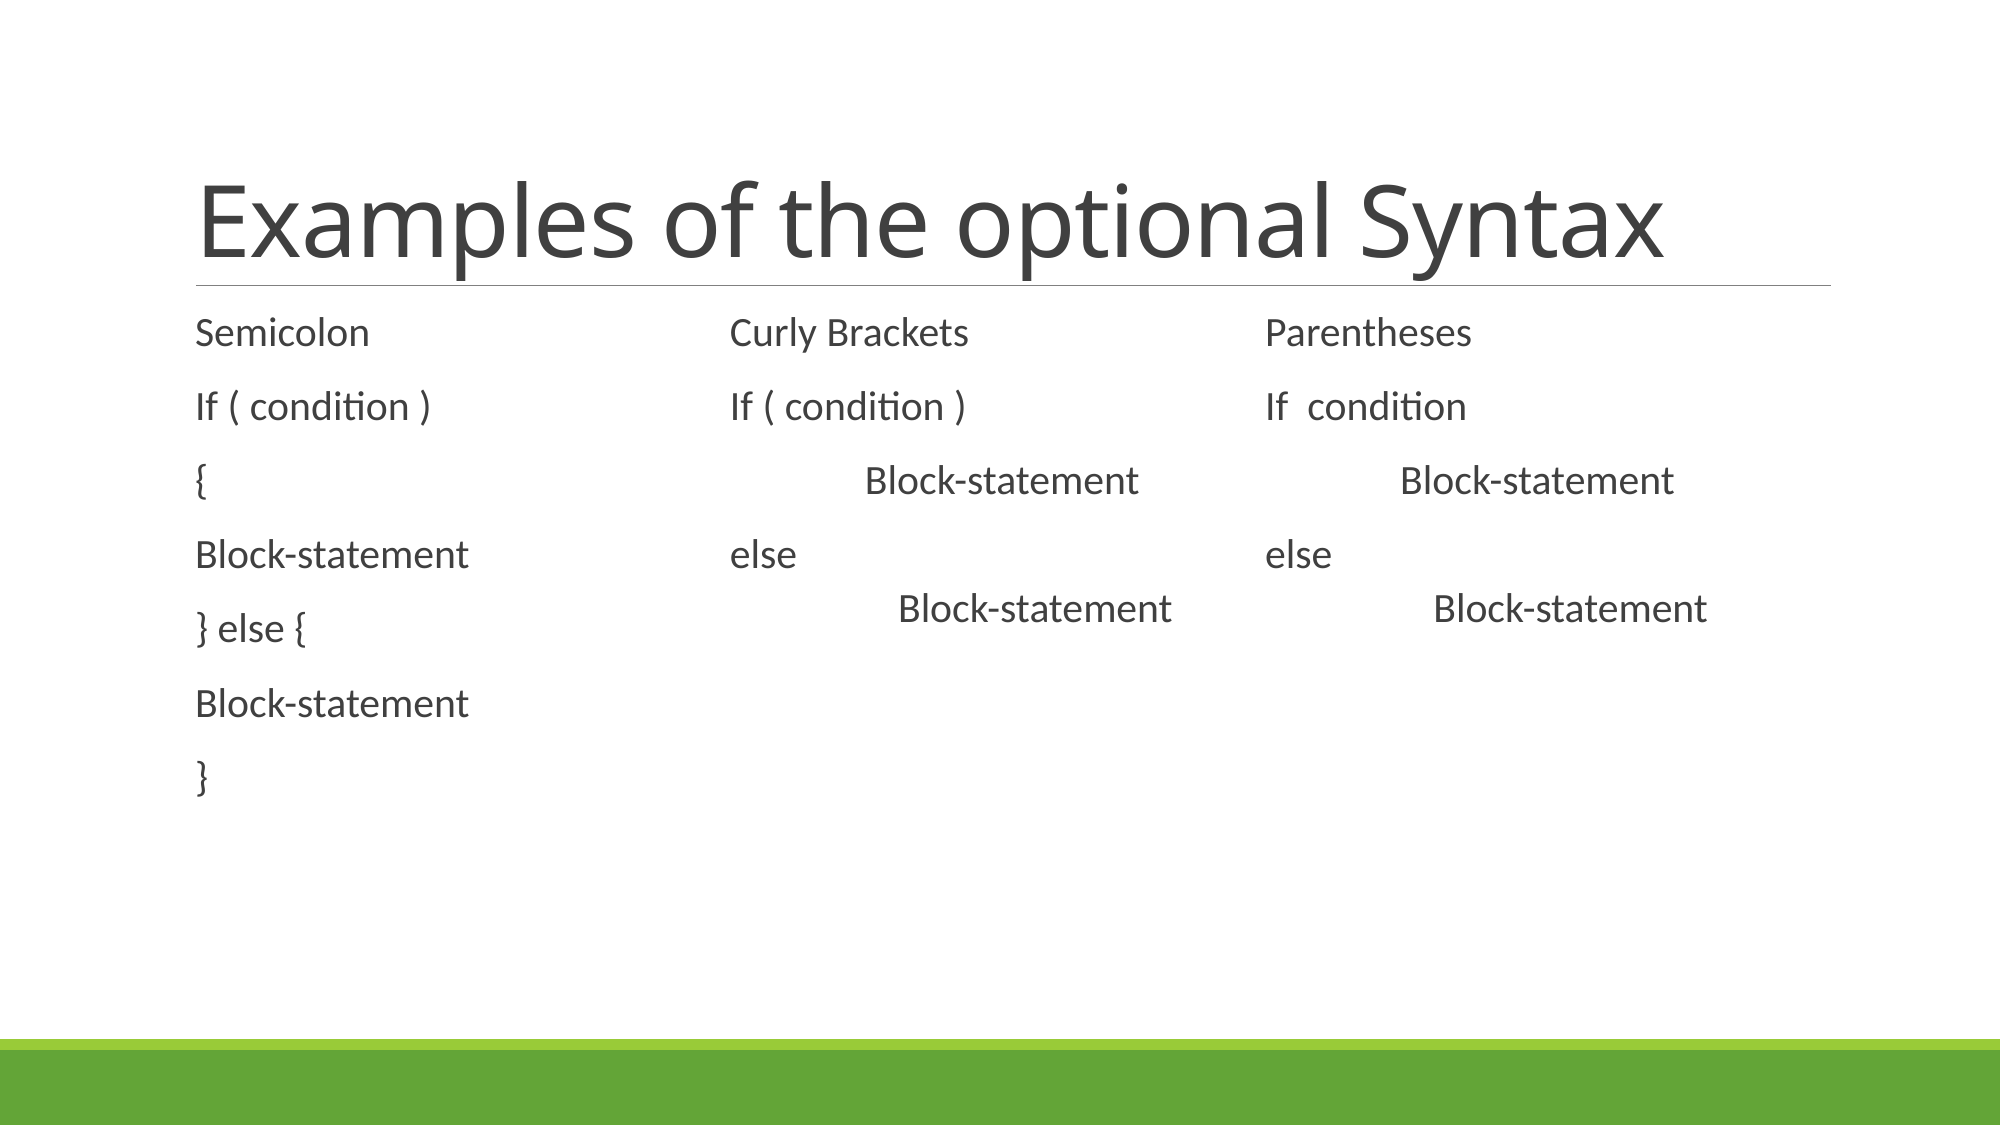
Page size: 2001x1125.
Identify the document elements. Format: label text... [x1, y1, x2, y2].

list Semicolon If ( condition ) { Block-statement } else { Block-statement } [180, 302, 715, 963]
text_box Parentheses If condition Block-statement else Block-statement [1250, 302, 1786, 963]
text_box Curly Brackets If ( condition ) Block-statement else Block-statement [715, 302, 1250, 963]
title Examples of the optional Syntax [180, 47, 1830, 285]
